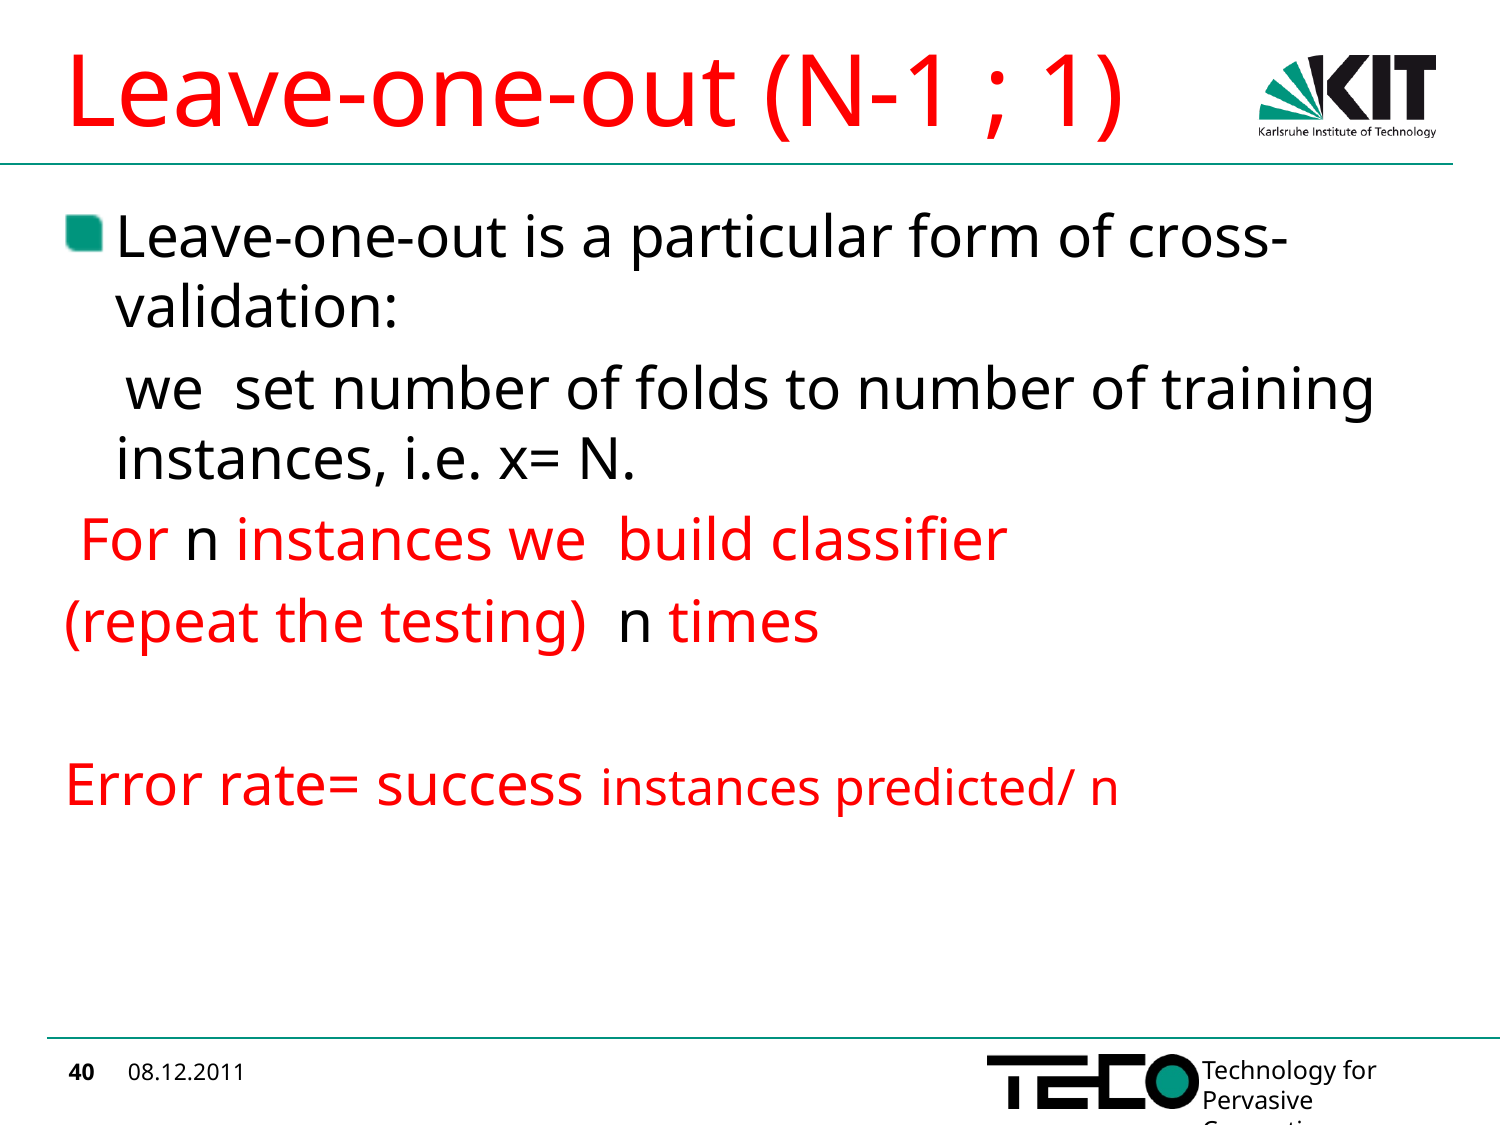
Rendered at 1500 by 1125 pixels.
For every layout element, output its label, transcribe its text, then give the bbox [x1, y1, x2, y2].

picture [987, 1054, 1199, 1109]
picture [1257, 55, 1436, 138]
title Leave-one-out (N-1 ; 1) [63, 54, 1199, 148]
picture [64, 213, 106, 255]
list Leave-one-out is a particular form of cross-validation: we set number of folds to number of training instances, i.e. x= N. For n instances we build classifier (repeat the testing) n times Error rate= success instances predicted/ n [64, 198, 1436, 1020]
